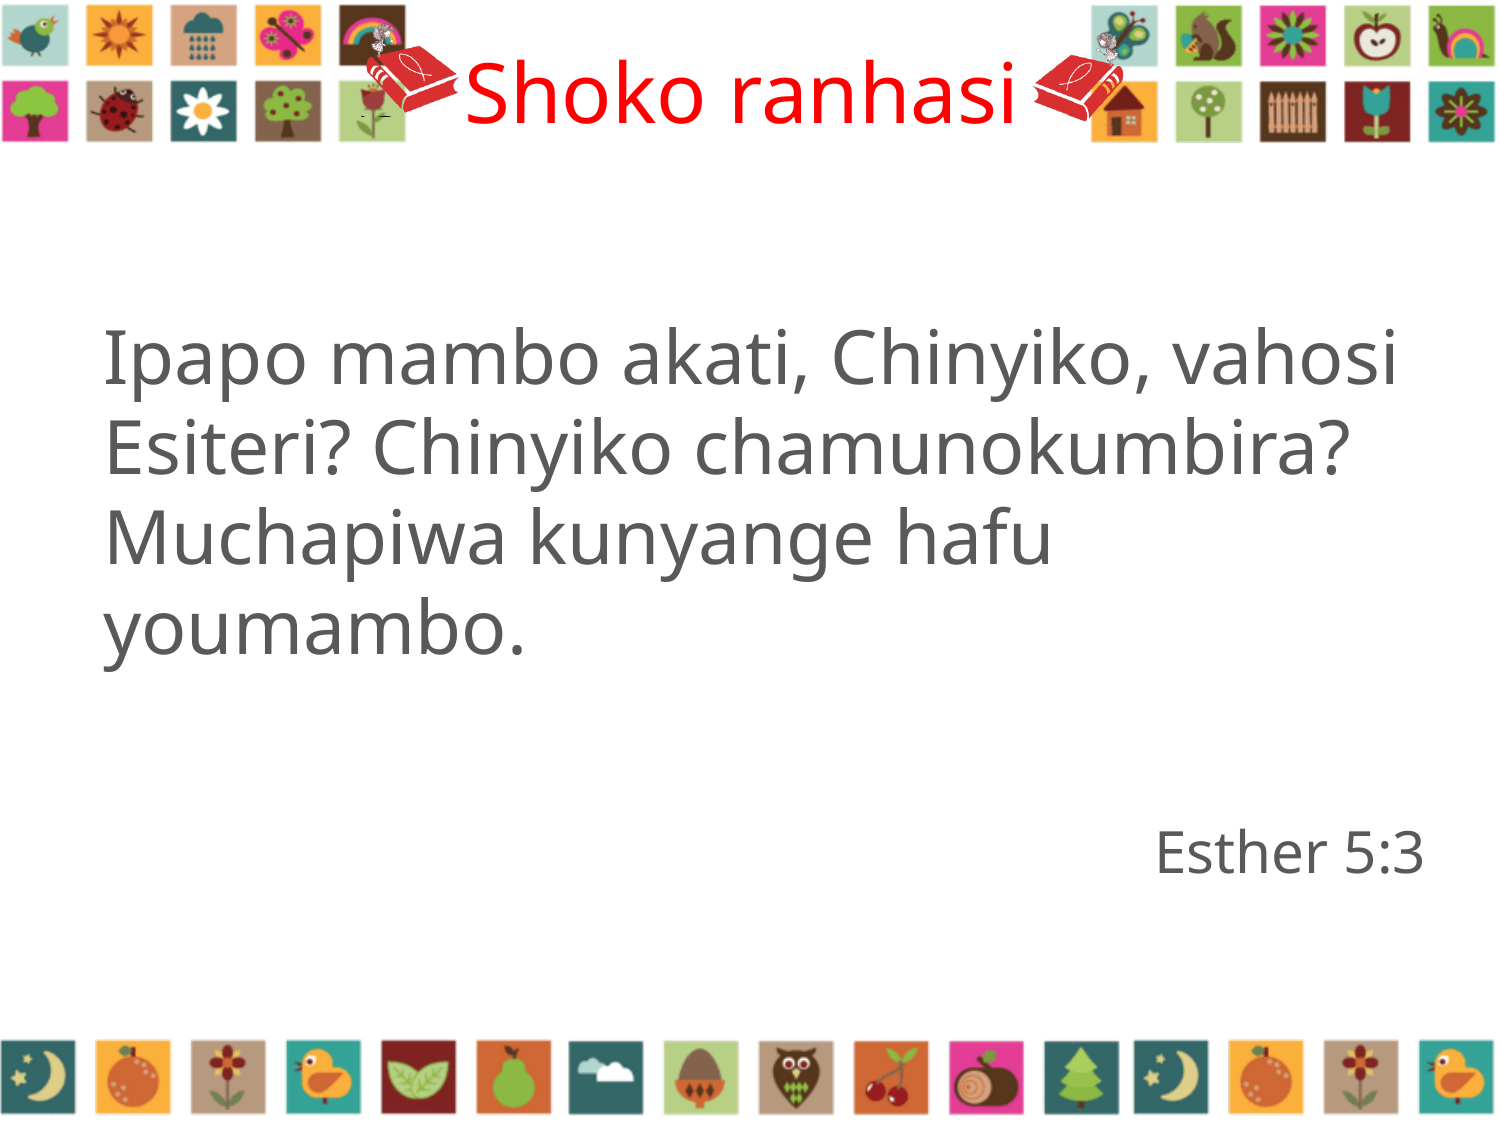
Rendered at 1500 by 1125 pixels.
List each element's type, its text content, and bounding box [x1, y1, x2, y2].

picture [1001, 3, 1500, 150]
text_box Shoko ranhasi [424, 32, 1075, 148]
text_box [0, 1028, 1500, 1118]
text_box Esther 5:3 [808, 807, 1441, 893]
text_box Ipapo mambo akati, Chinyiko, vahosi Esiteri? Chinyiko chamunokumbira? Muchapiwa kunyange hafu youmambo. [88, 302, 1436, 678]
picture [0, 3, 491, 150]
